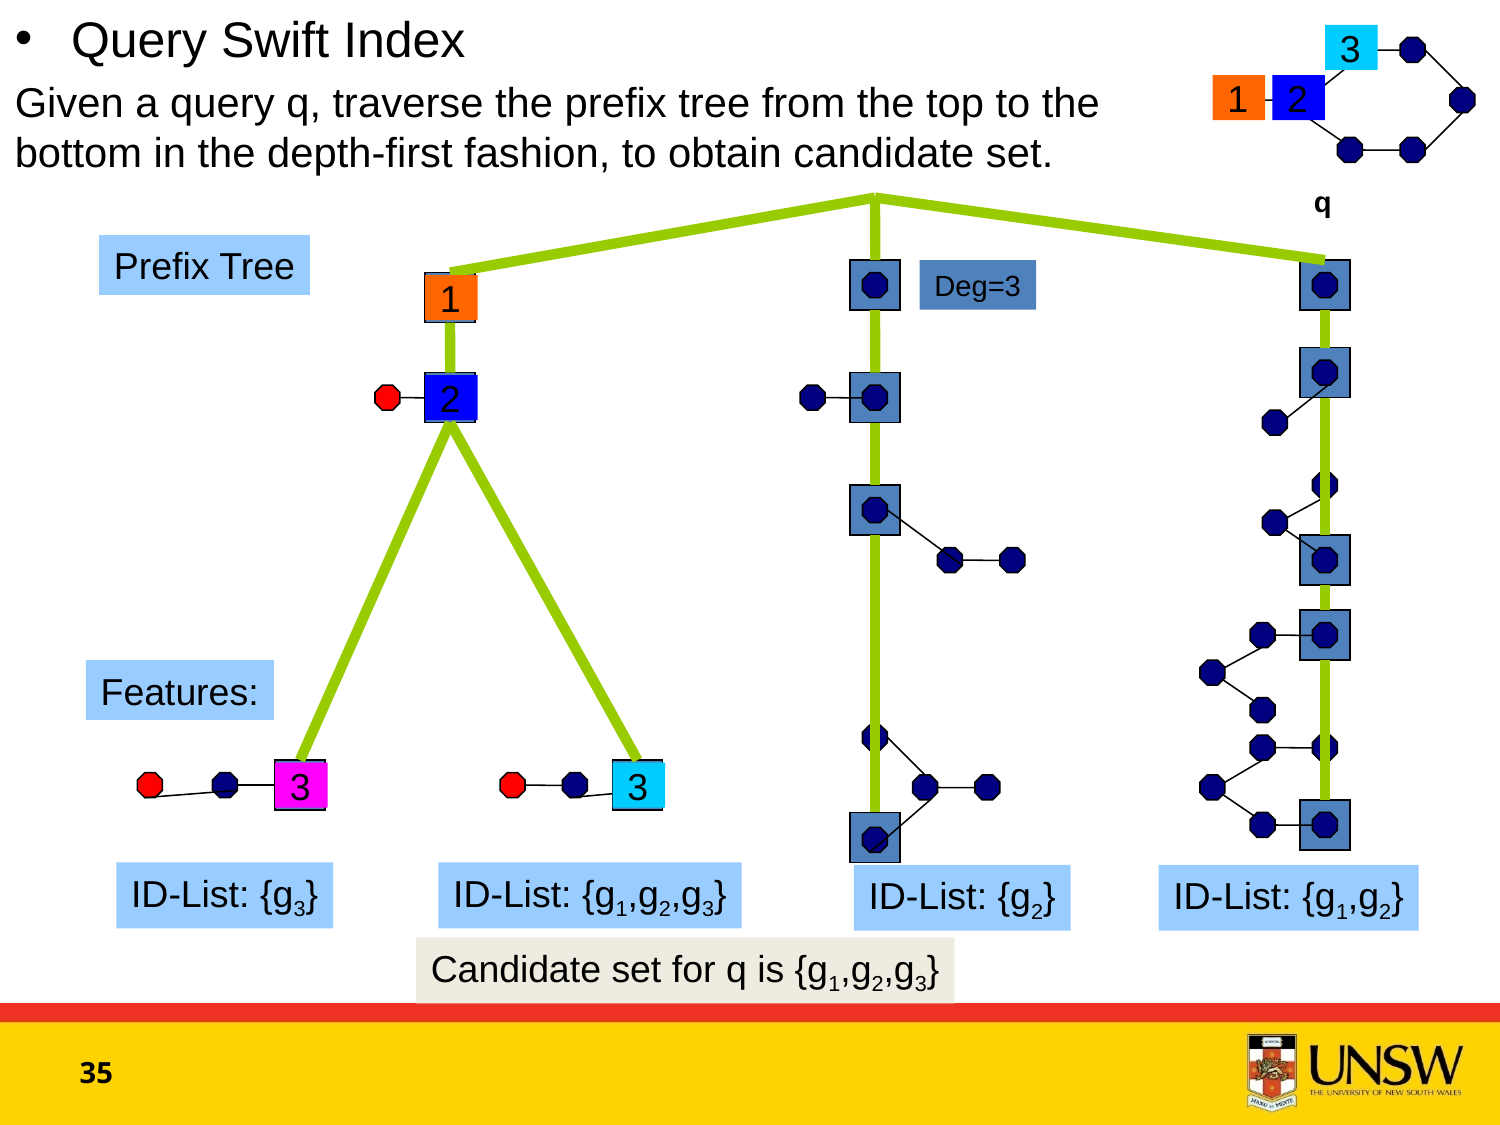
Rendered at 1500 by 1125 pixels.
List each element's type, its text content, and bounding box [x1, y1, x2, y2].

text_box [74, 197, 1351, 863]
text_box Candidate set for q is {g1,g2,g3} [416, 937, 955, 1004]
picture [0, 1003, 1500, 1125]
text_box q [1299, 175, 1459, 226]
text_box ID-List: {g1,g2} [1158, 864, 1419, 931]
text_box ID-List: {g2} [853, 871, 1071, 931]
text_box ID-List: {g1,g2,g3} [438, 871, 742, 929]
text_box 1 [1212, 75, 1219, 121]
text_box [1224, 37, 1476, 163]
text_box 3 [1325, 24, 1378, 35]
list Query Swift Index Given a query q, traverse the prefix tree from the top to the bottom in the depth-first fashion, to obtain candidate set. [0, 0, 1175, 182]
text_box ID-List: {g3} [116, 871, 334, 929]
